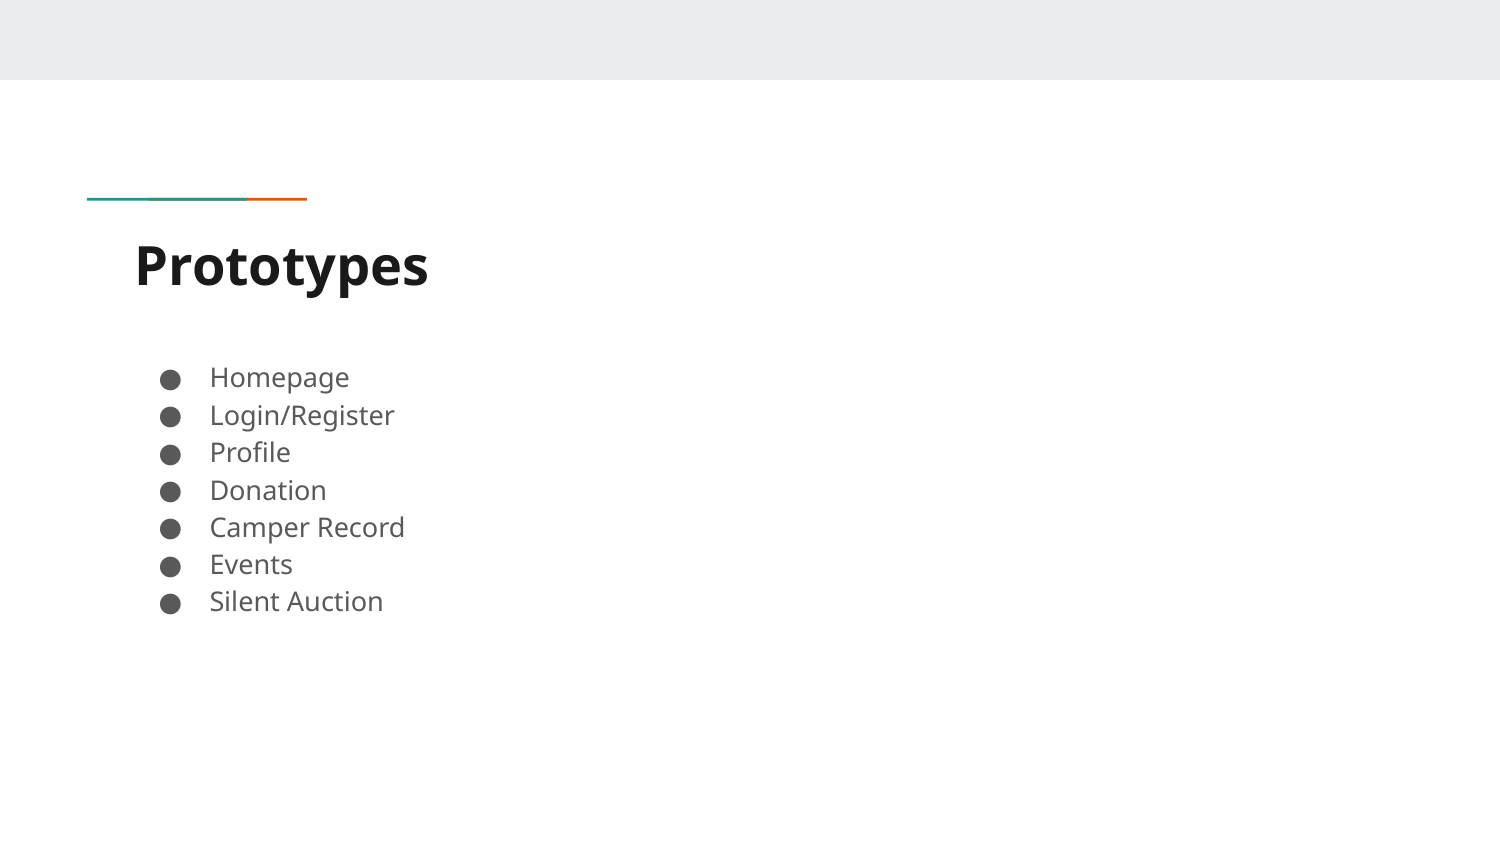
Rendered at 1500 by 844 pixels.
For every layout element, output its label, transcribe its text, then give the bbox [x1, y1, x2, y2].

list Homepage Login/Register Profile Donation Camper Record Events Silent Auction [119, 341, 739, 712]
title Prototypes [119, 216, 1381, 305]
